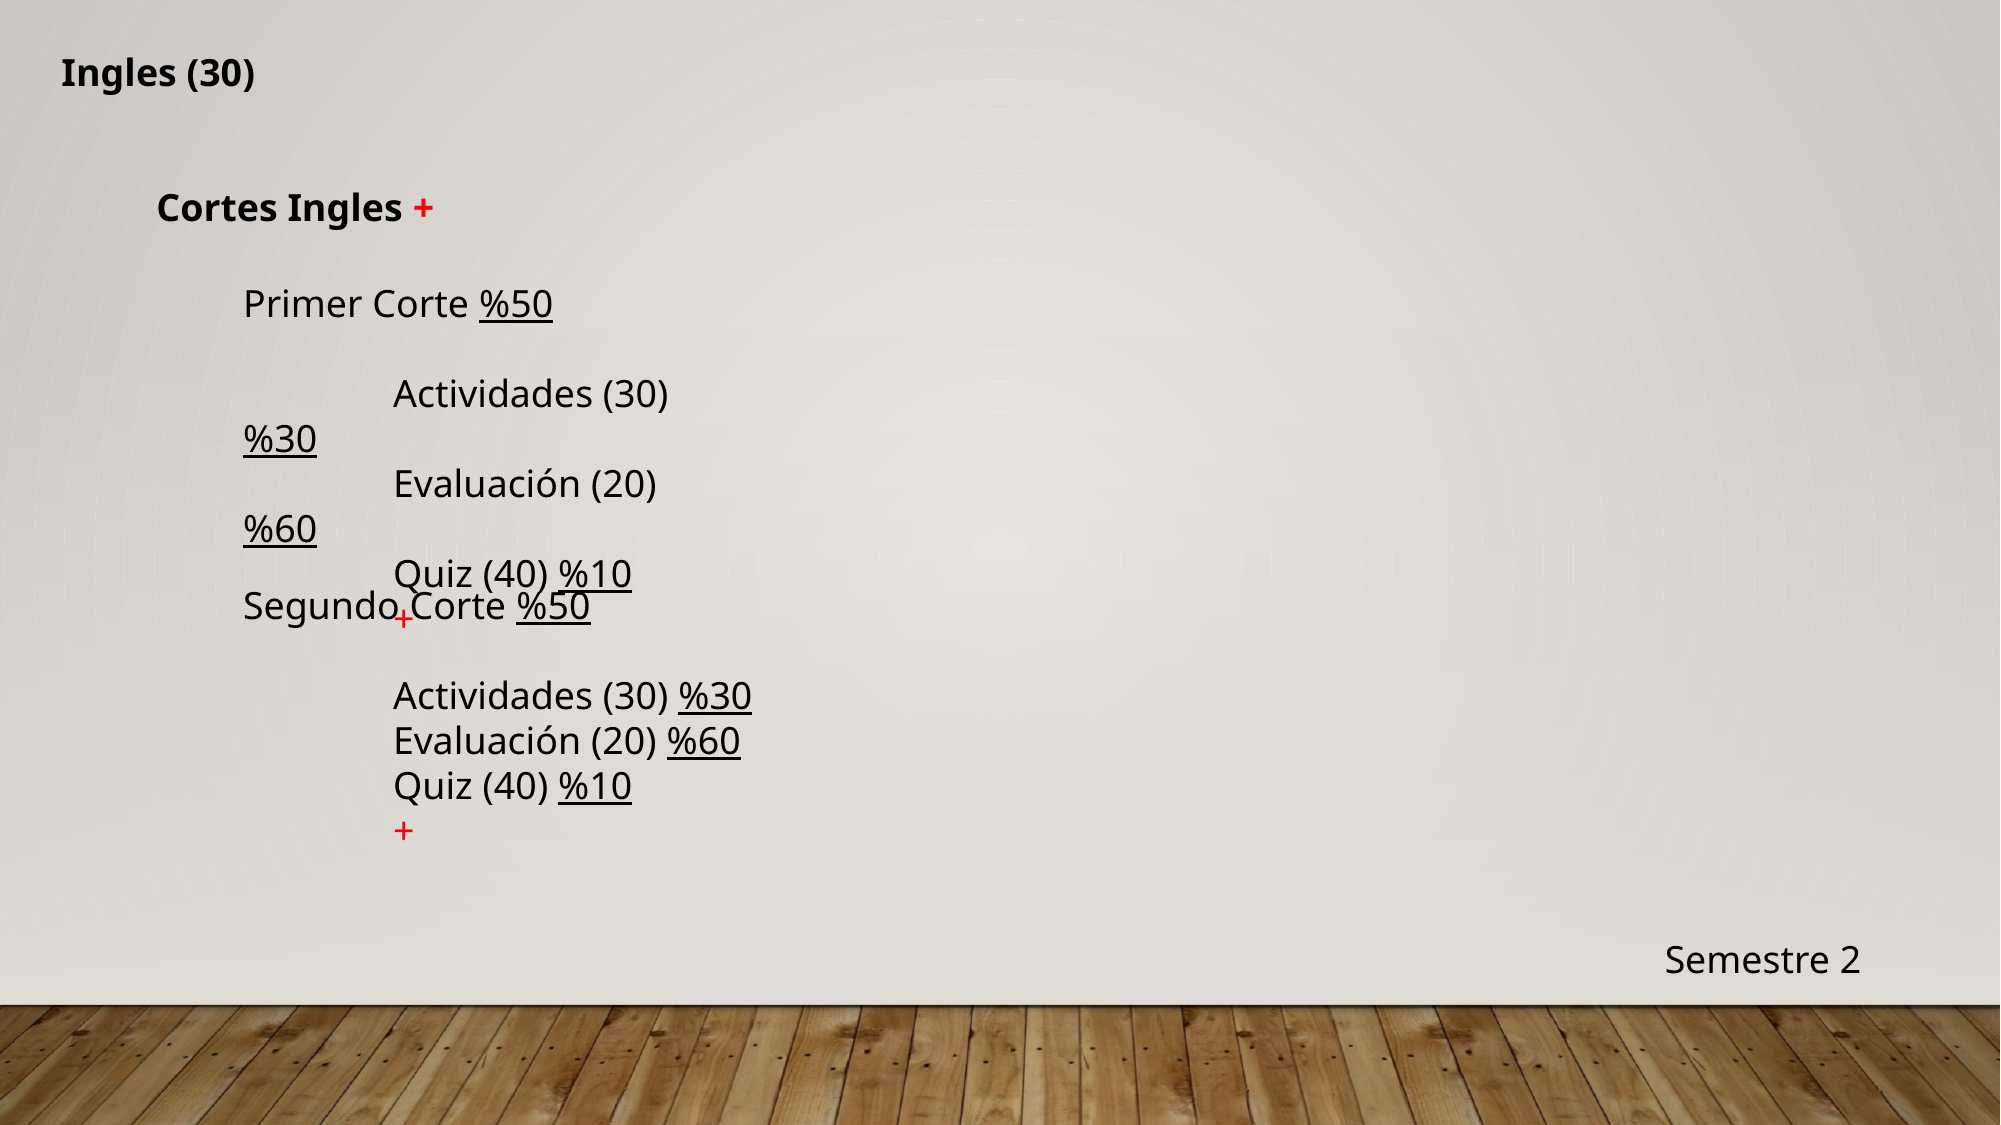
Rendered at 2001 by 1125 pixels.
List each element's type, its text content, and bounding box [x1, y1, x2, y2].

text_box Cortes Ingles + [141, 176, 632, 236]
text_box Ingles (30) [46, 41, 727, 101]
text_box Semestre 2 [1650, 928, 1937, 989]
text_box Primer Corte %50 Actividades (30) %30 Evaluación (20) %60 Quiz (40) %10 + [228, 272, 698, 574]
picture [0, 1005, 2000, 1125]
text_box Segundo Corte %50 Actividades (30) %30 Evaluación (20) %60 Quiz (40) %10 + [228, 574, 1229, 860]
